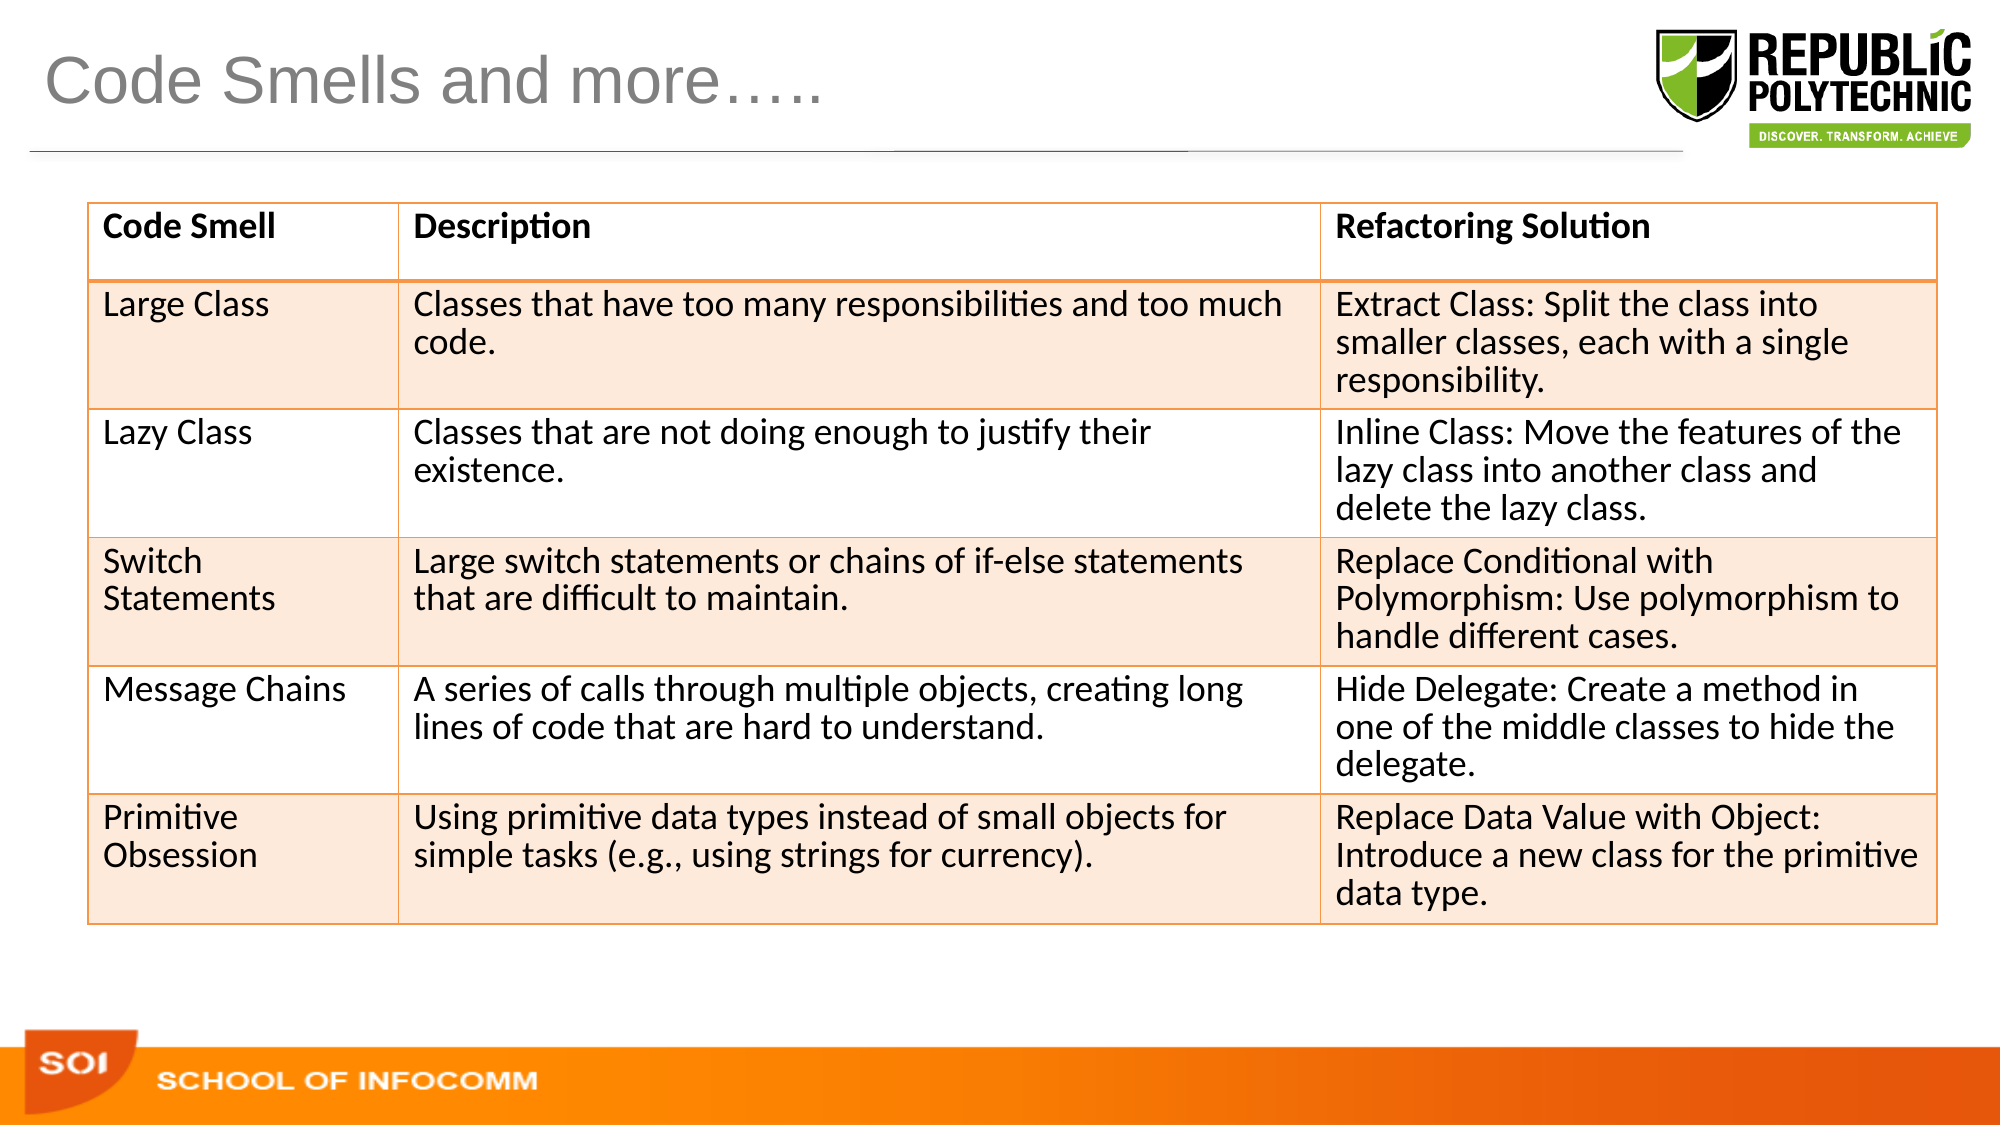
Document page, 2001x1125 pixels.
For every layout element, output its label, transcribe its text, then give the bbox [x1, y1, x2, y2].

table_header Refactoring Solution [1321, 204, 1936, 279]
title Code Smells and more….. [29, 29, 1624, 148]
table_cell Classes that are not doing enough to justify their existence. [399, 410, 1320, 537]
table_cell Lazy Class [89, 410, 398, 537]
table_cell Using primitive data types instead of small objects for simple tasks (e.g., using strings for currency). [399, 795, 1320, 923]
table_cell Hide Delegate: Create a method in one of the middle classes to hide the delegate. [1321, 667, 1936, 793]
picture [0, 0, 2000, 1125]
table_cell Extract Class: Split the class into smaller classes, each with a single responsibility. [1321, 283, 1936, 408]
table_cell Replace Data Value with Object: Introduce a new class for the primitive data type. [1321, 795, 1936, 923]
table_cell Inline Class: Move the features of the lazy class into another class and delete the lazy class. [1321, 410, 1936, 537]
table_cell Large switch statements or chains of if-else statements that are difficult to maintain. [399, 538, 1320, 665]
table_cell Large Class [89, 283, 398, 408]
table_cell Classes that have too many responsibilities and too much code. [399, 283, 1320, 408]
table_header Code Smell [89, 204, 398, 279]
table_cell Message Chains [89, 667, 398, 793]
table_cell Primitive Obsession [89, 795, 398, 923]
table_cell Replace Conditional with Polymorphism: Use polymorphism to handle different cases. [1321, 538, 1936, 665]
table_cell A series of calls through multiple objects, creating long lines of code that are hard to understand. [399, 667, 1320, 793]
table_cell Switch Statements [89, 538, 398, 665]
table_header Description [399, 204, 1320, 279]
